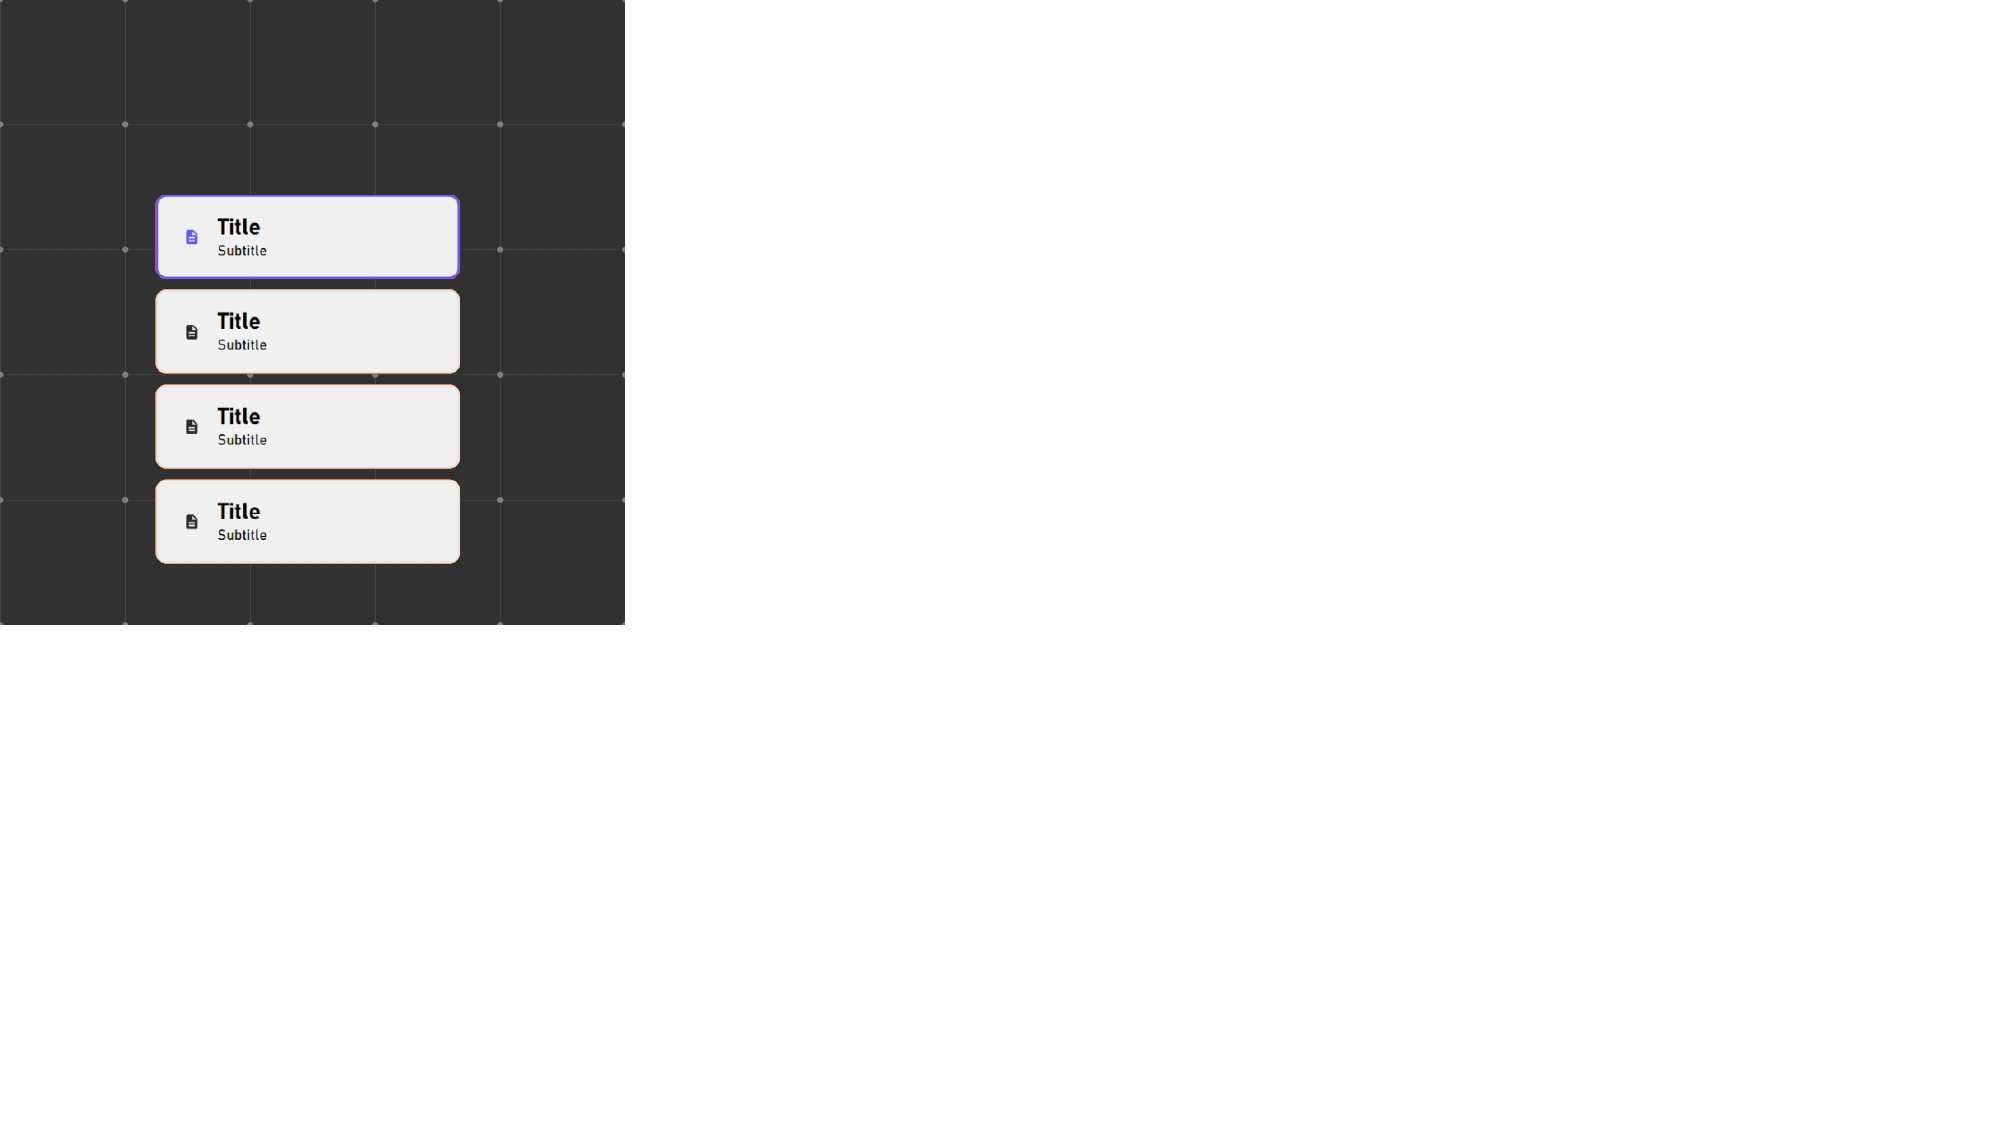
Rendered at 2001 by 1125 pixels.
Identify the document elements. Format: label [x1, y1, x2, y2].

picture [0, 0, 626, 626]
